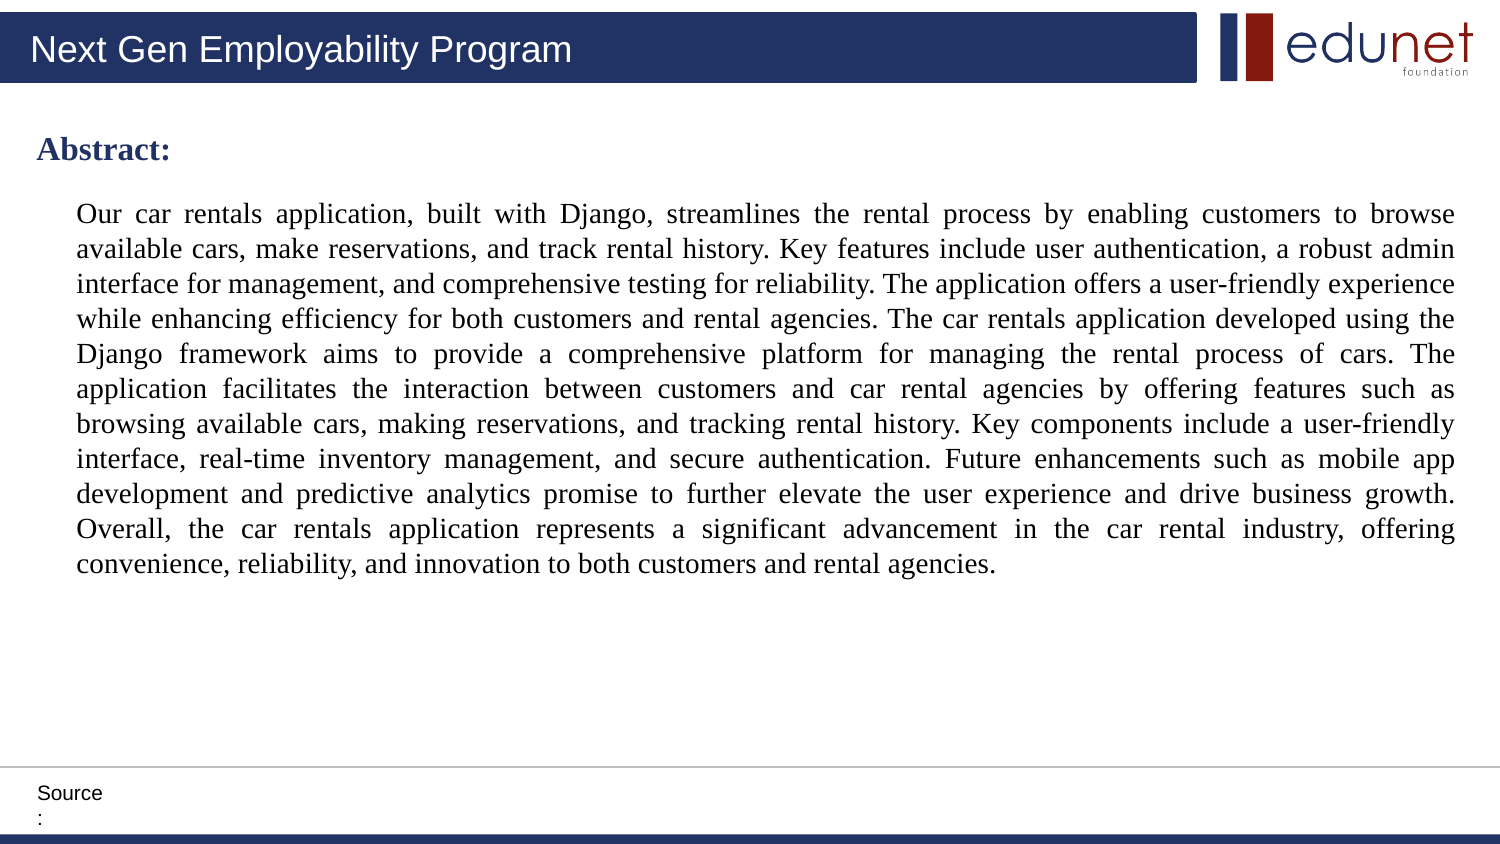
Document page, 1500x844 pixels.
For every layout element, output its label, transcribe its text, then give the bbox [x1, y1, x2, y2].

text_box Our car rentals application, built with Django, streamlines the rental process by enabling customers to browse available cars, make reservations, and track rental history. Key features include user authentication, a robust admin interface for management, and comprehensive testing for reliability. The application offers a user-friendly experience while enhancing efficiency for both customers and rental agencies. The car rentals application developed using the Django framework aims to provide a comprehensive platform for managing the rental process of cars. The application facilitates the interaction between customers and car rental agencies by offering features such as browsing available cars, making reservations, and tracking rental history. Key components include a user-friendly interface, real-time inventory management, and secure authentication. Future enhancements such as mobile app development and predictive analytics promise to further elevate the user experience and drive business growth. Overall, the car rentals application represents a significant advancement in the car rental industry, offering convenience, reliability, and innovation to both customers and rental agencies. [61, 187, 1472, 657]
picture [1279, 14, 1482, 83]
title Abstract: [21, 111, 504, 165]
text_box Source : [22, 776, 126, 821]
